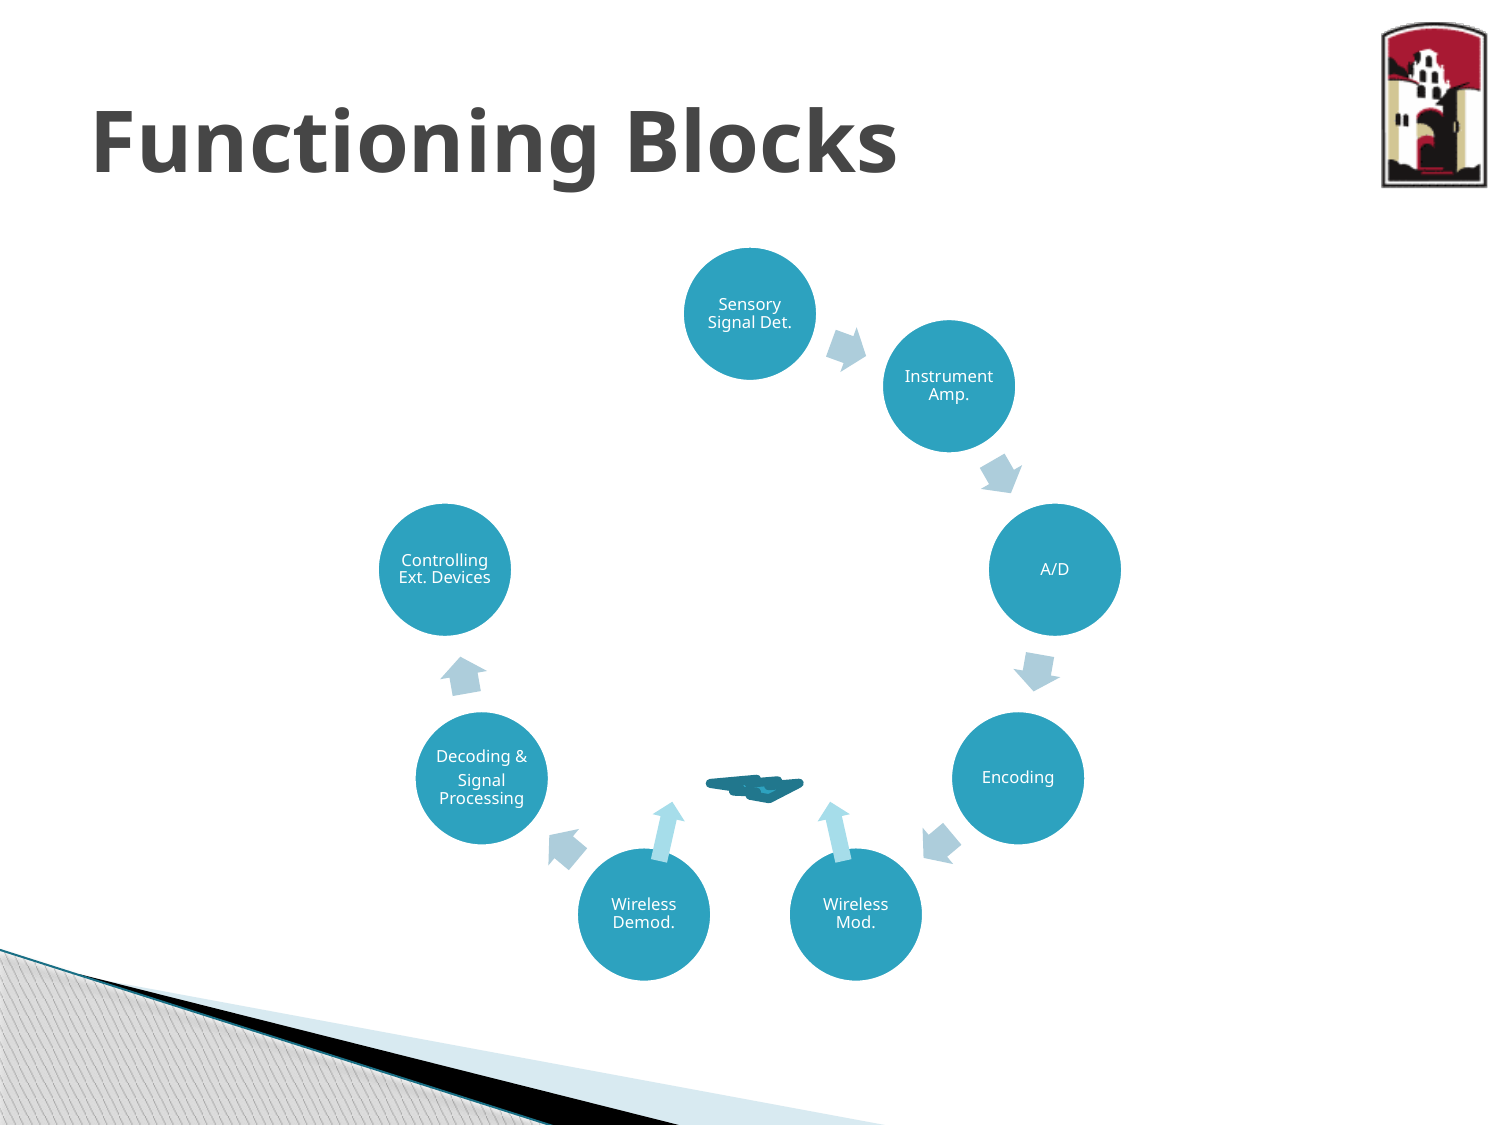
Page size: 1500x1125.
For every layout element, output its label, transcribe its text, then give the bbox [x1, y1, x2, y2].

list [74, 242, 1426, 986]
title Functioning Blocks [75, 45, 1425, 233]
picture [1355, 21, 1500, 196]
